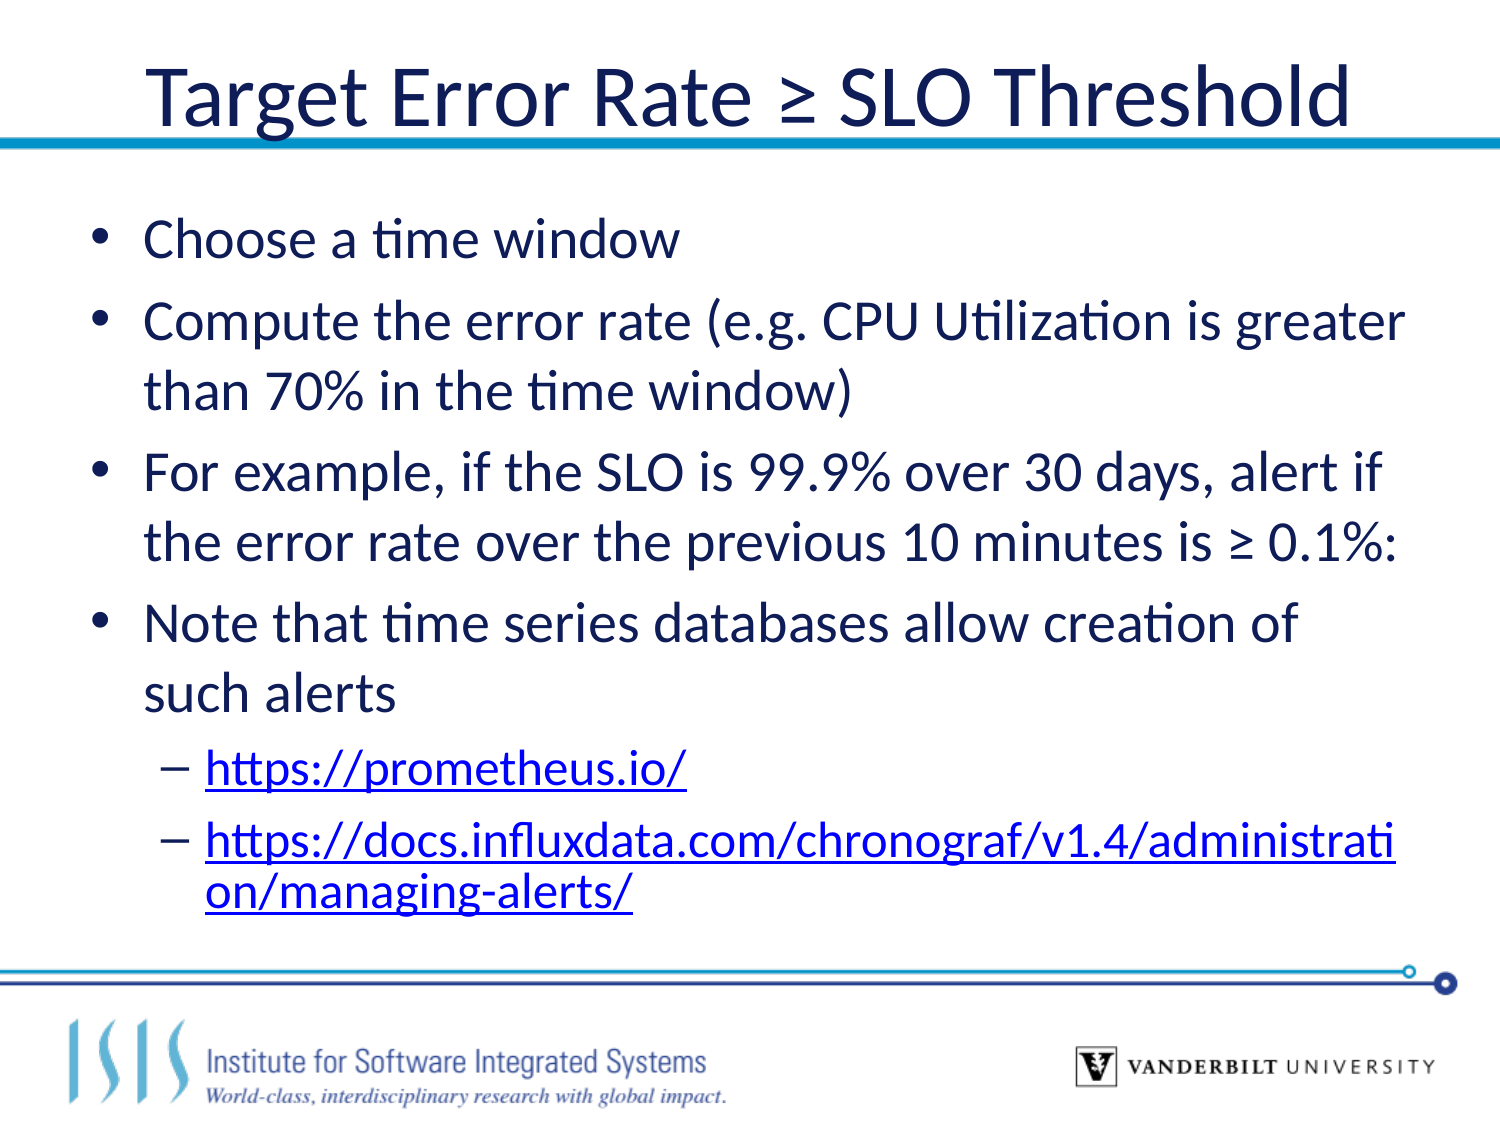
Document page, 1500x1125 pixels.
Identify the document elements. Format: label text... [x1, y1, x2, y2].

list Choose a time window Compute the error rate (e.g. CPU Utilization is greater than 70% in the time window) For example, if the SLO is 99.9% over 30 days, alert if the error rate over the previous 10 minutes is ≥ 0.1%: Note that time series databases allow creation of such alerts https://prometheus.io/ https://docs.influxdata.com/chronograf/v1.4/administration/managing-alerts/ [75, 193, 1425, 936]
title Target Error Rate ≥ SLO Threshold [75, 26, 1425, 155]
